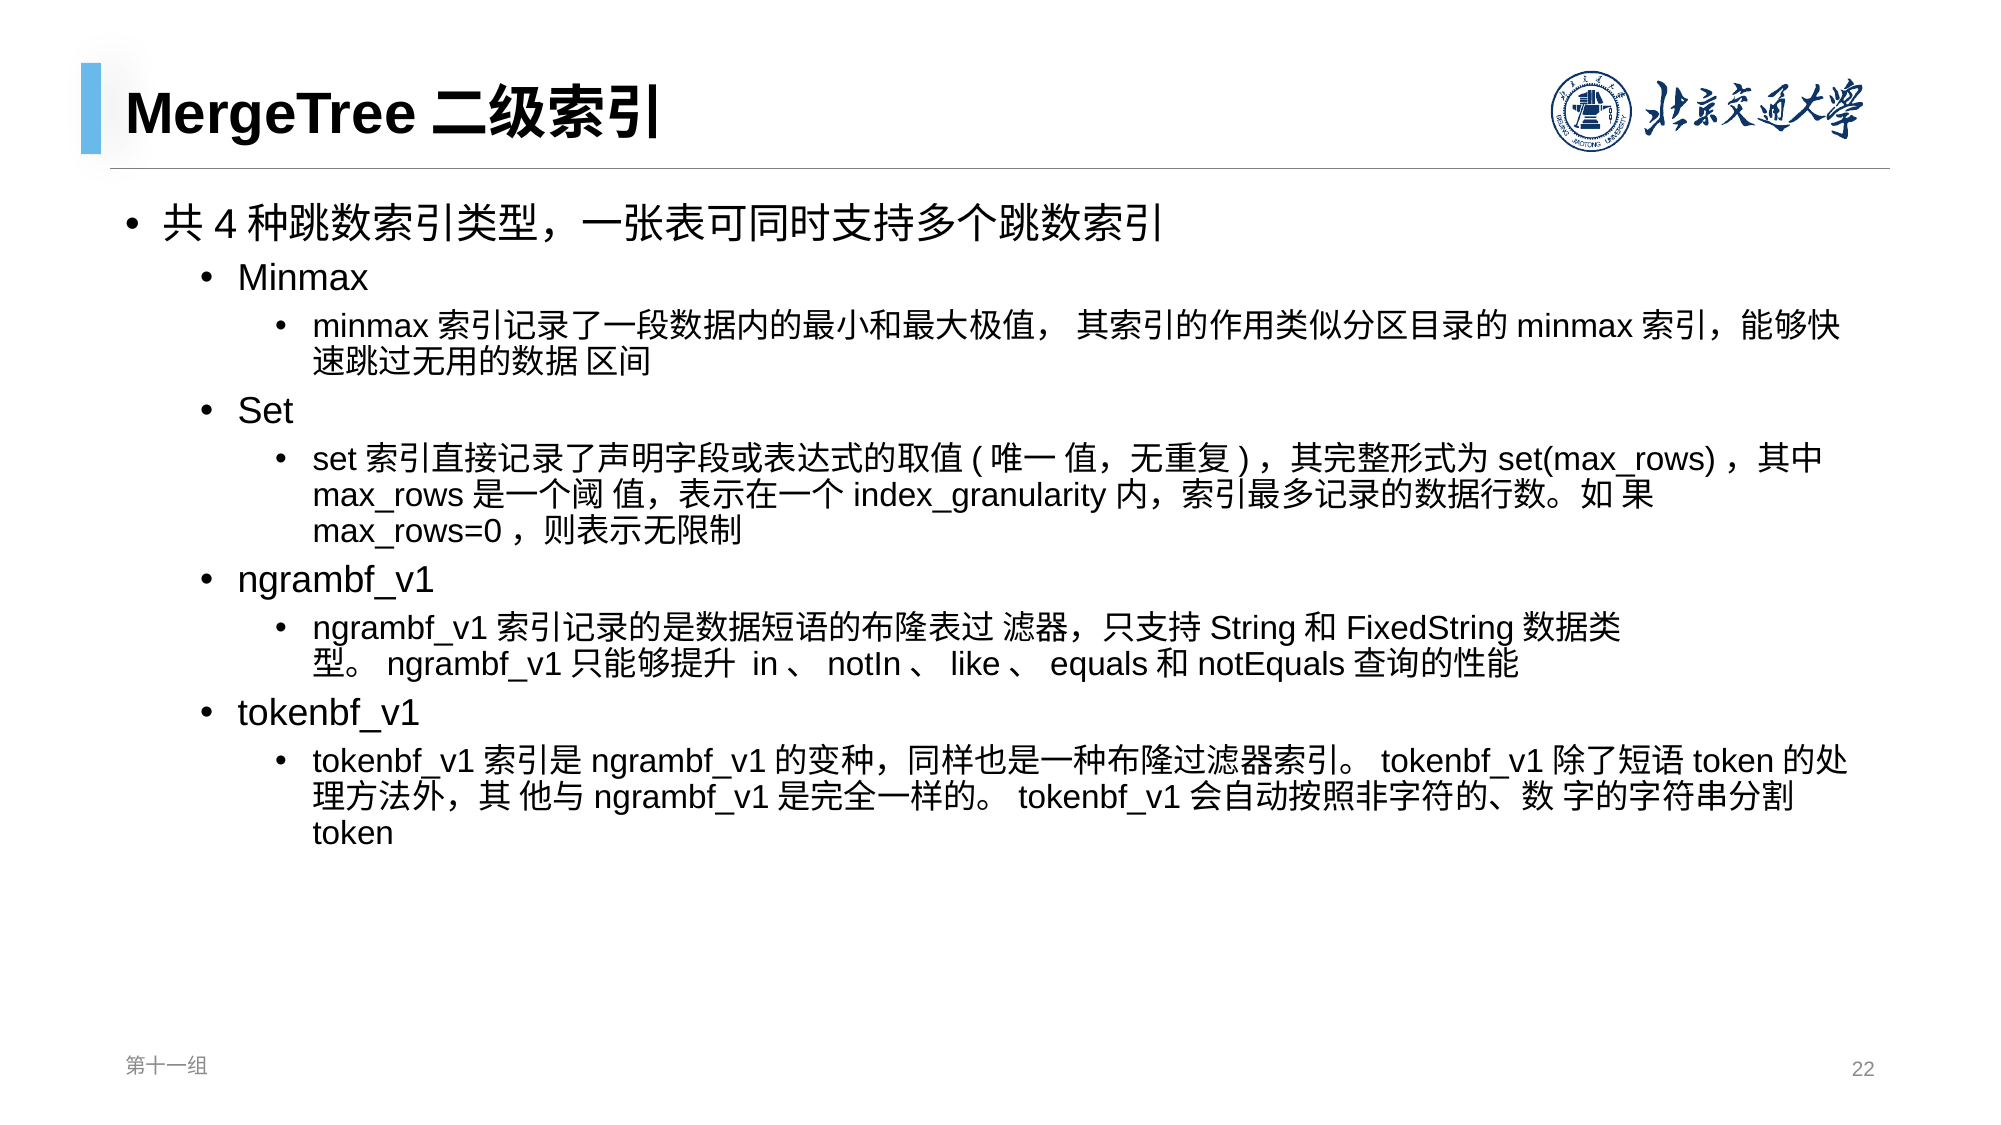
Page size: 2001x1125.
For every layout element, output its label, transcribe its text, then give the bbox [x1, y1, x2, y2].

slide_number 22 [1412, 1050, 1890, 1085]
picture [1529, 154, 1890, 184]
list 共4种跳数索引类型，一张表可同时支持多个跳数索引 Minmax minmax索引记录了一段数据内的最小和最大极值， 其索引的作用类似分区目录的minmax索引，能够快速跳过无用的数据 区间 Set set索引直接记录了声明字段或表达式的取值(唯一 值，无重复)，其完整形式为set(max_rows)，其中max_rows是一个阈 值，表示在一个index_granularity内，索引最多记录的数据行数。如 果max_rows=0，则表示无限制 ngrambf_v1 ngrambf_v1索引记录的是数据短语的布隆表过 滤器，只支持String和FixedString数据类型。ngrambf_v1只能够提升 in、notIn、like、equals和notEquals查询的性能 tokenbf_v1 tokenbf_v1索引是ngrambf_v1的变种，同样也是一种布隆过滤器索引。tokenbf_v1除了短语token的处理方法外，其 他与ngrambf_v1是完全一样的。tokenbf_v1会自动按照非字符的、数 字的字符串分割token [109, 195, 1872, 1019]
footer 第十一组 [109, 1050, 790, 1085]
title MergeTree二级索引 [109, 0, 1890, 154]
